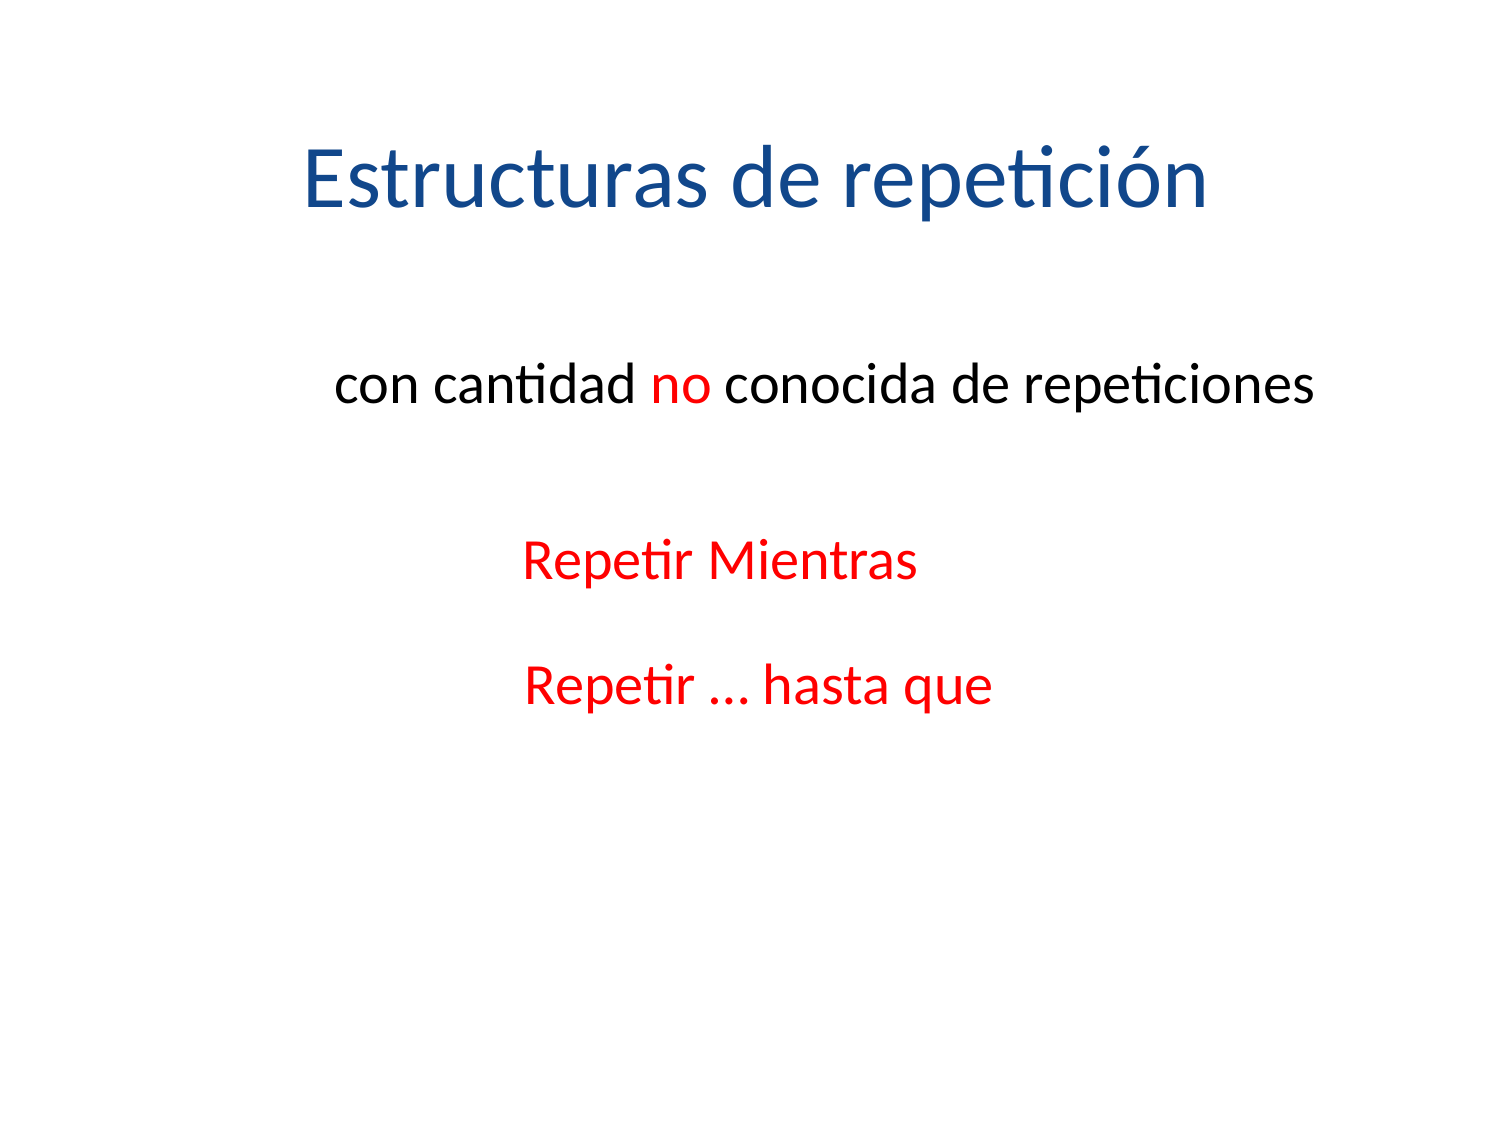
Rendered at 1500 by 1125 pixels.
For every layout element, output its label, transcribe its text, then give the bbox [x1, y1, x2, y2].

text_box con cantidad no conocida de repeticiones [0, 337, 1500, 423]
text_box Repetir … hasta que [510, 639, 1113, 724]
text_box Estructuras de repetición [12, 45, 1500, 233]
text_box Repetir Mientras [507, 514, 1069, 599]
